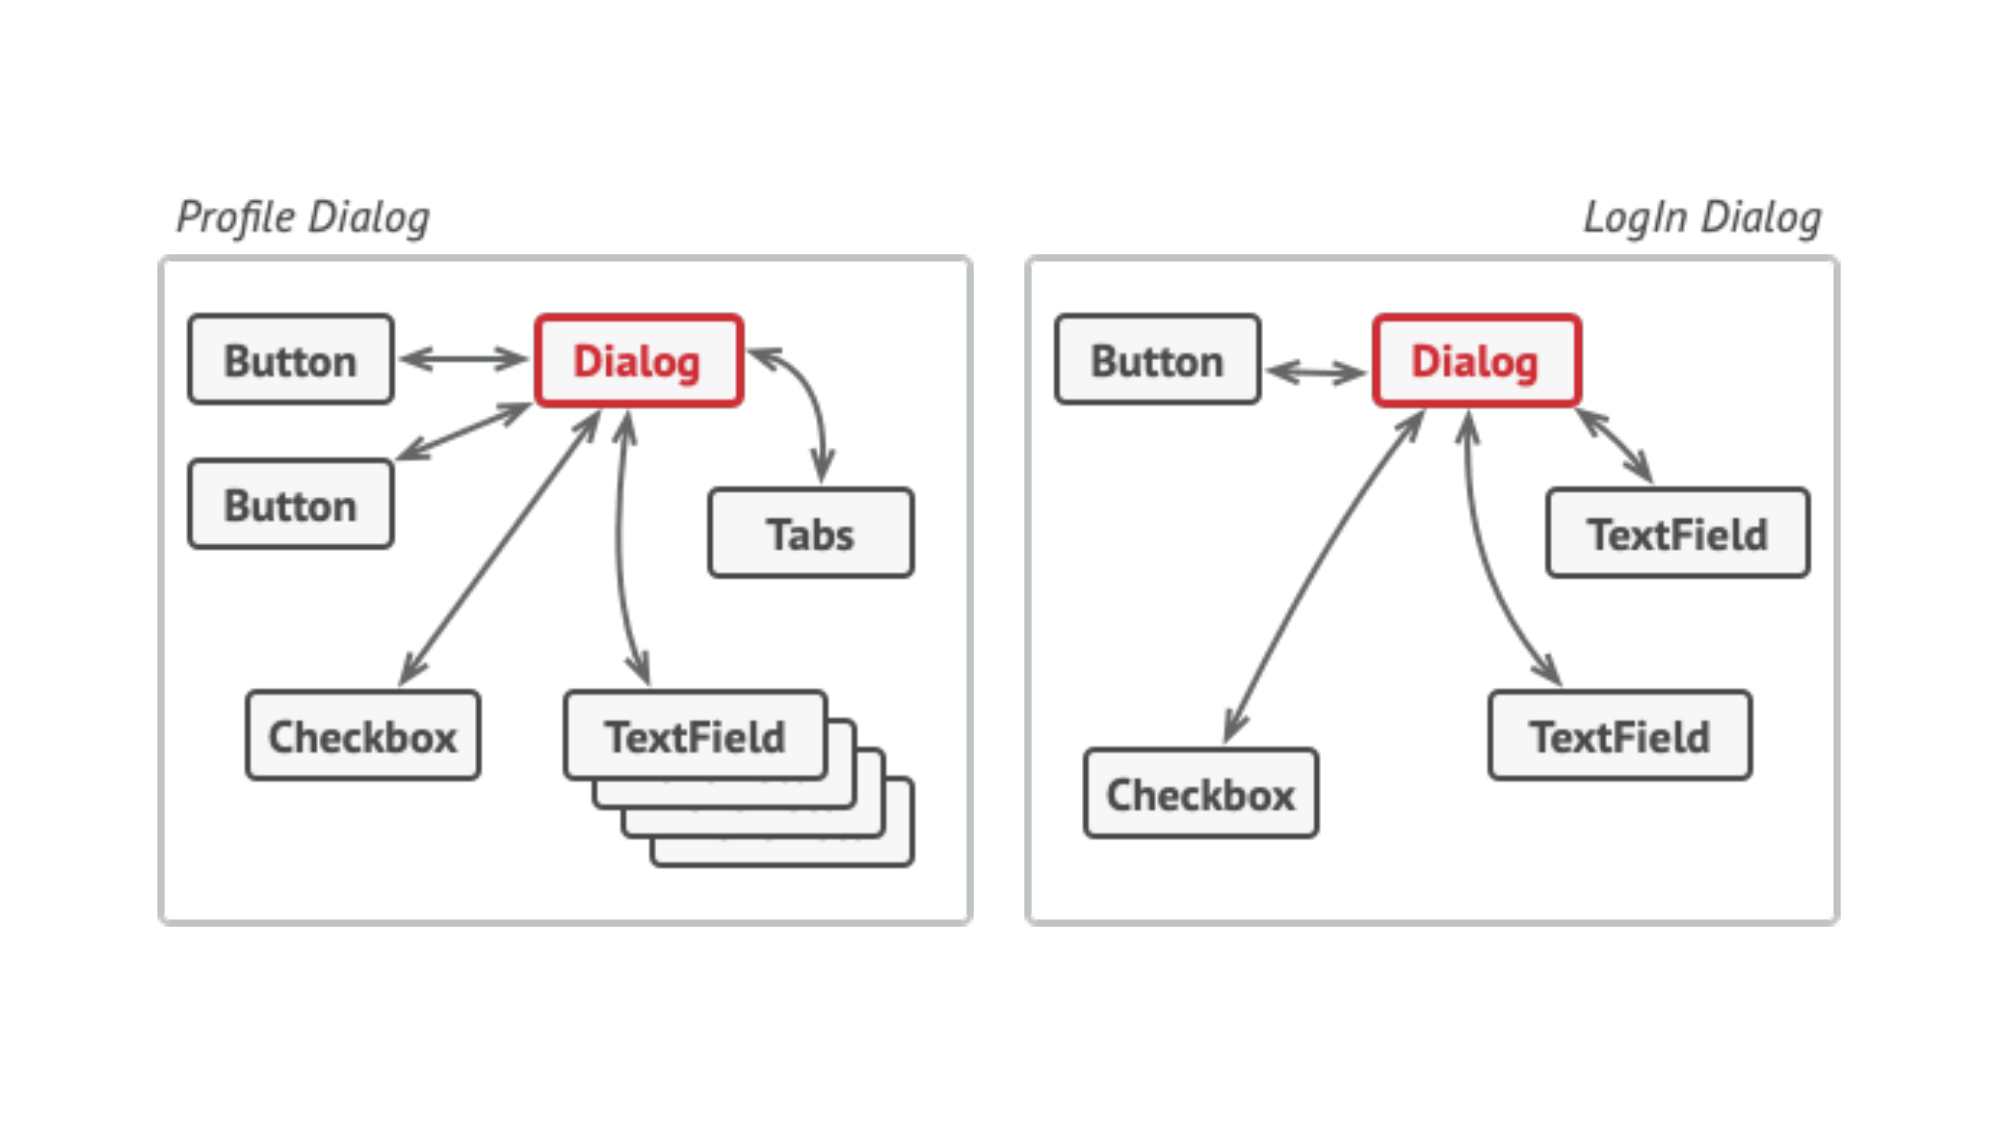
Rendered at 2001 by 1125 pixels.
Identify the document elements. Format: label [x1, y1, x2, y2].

picture [133, 172, 1867, 953]
